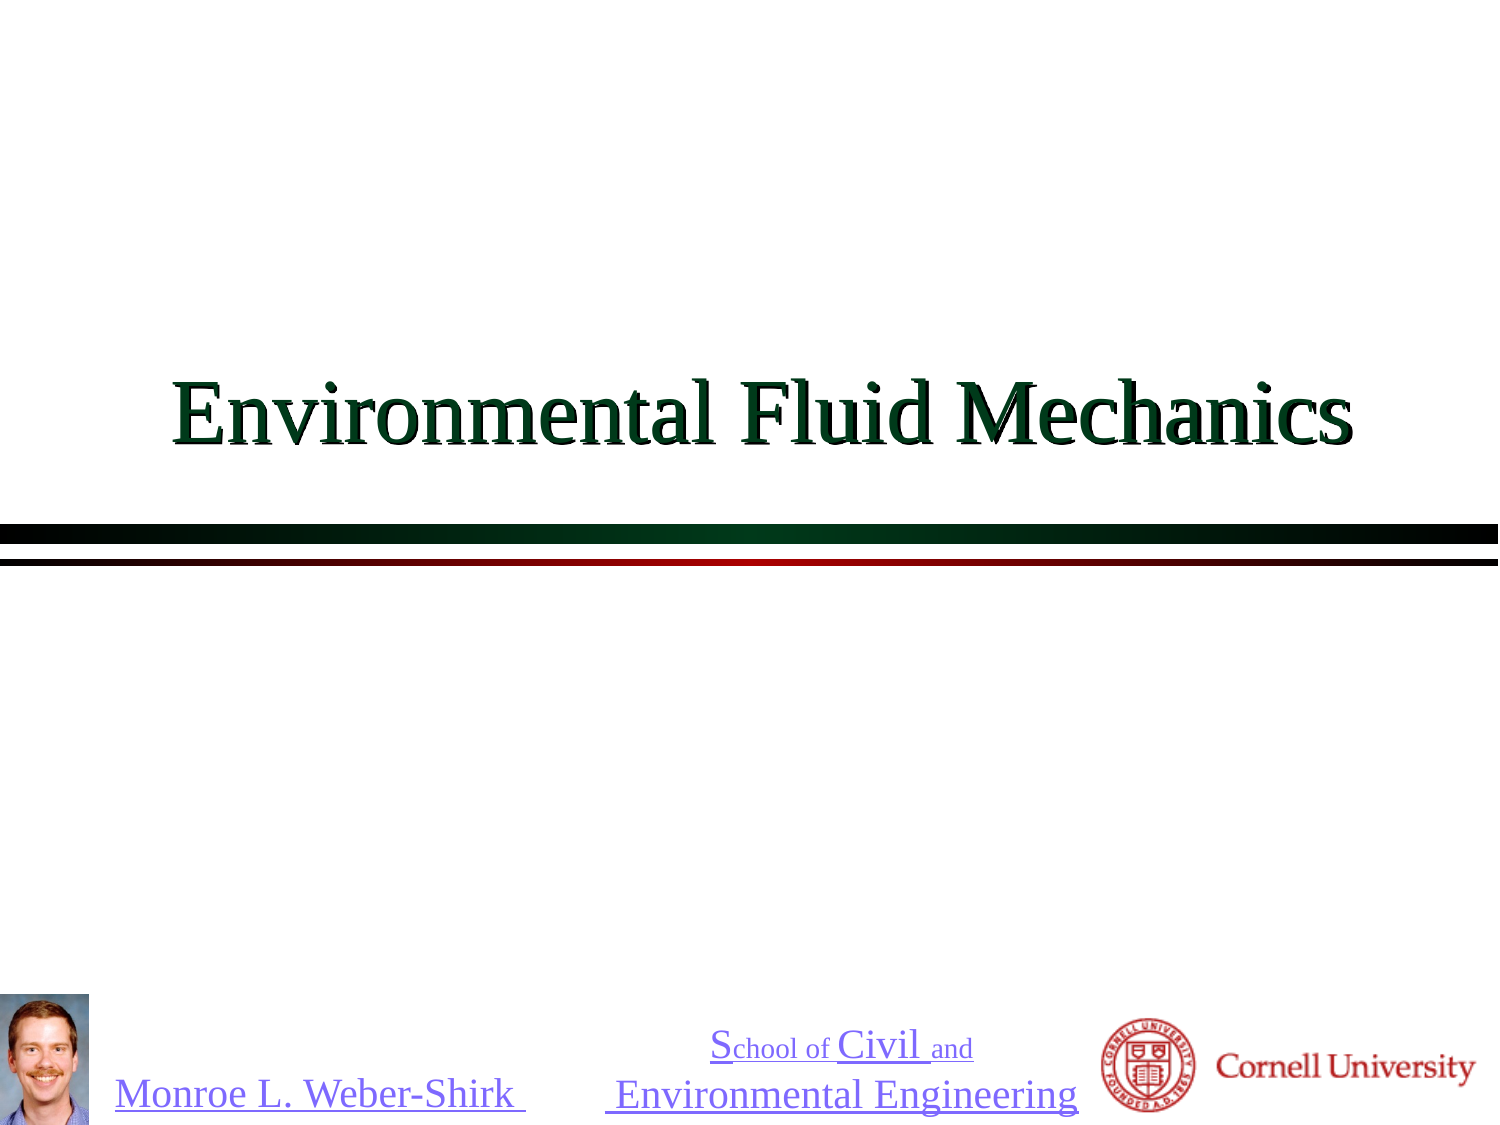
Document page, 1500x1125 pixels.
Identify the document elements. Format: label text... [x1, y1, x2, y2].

title Environmental Fluid Mechanics [124, 312, 1401, 501]
picture [0, 994, 89, 1125]
picture [1089, 1006, 1500, 1125]
